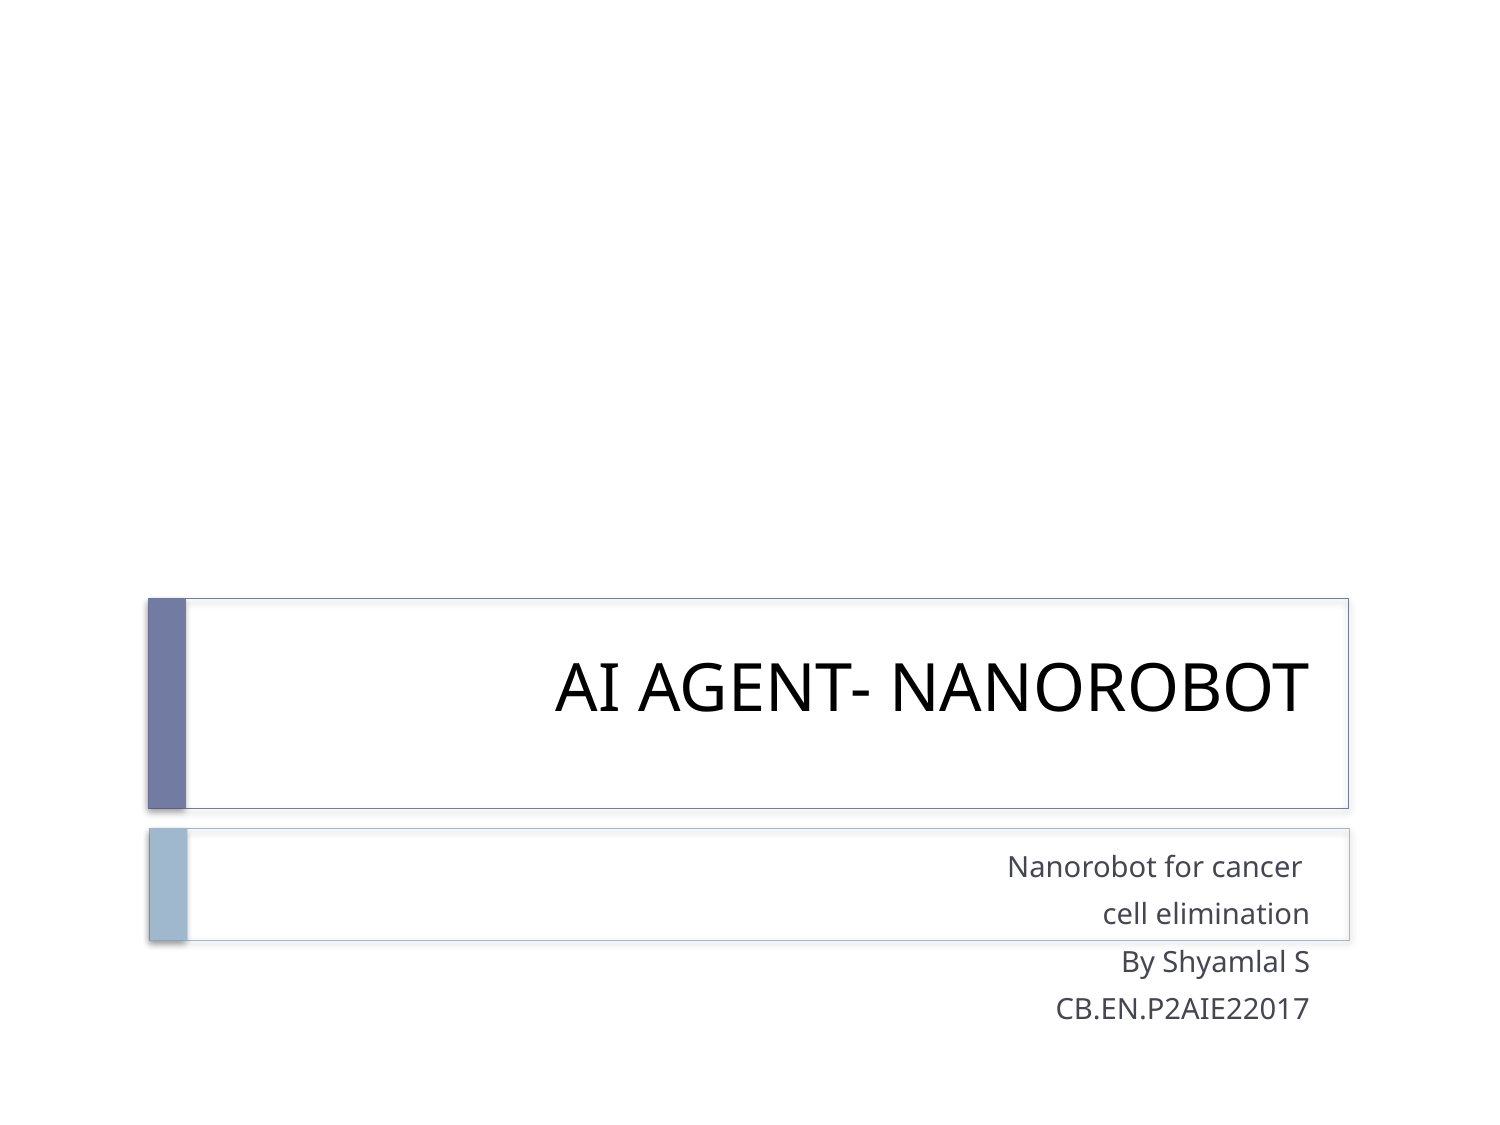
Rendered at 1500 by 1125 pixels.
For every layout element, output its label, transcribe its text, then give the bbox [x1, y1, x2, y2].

subtitle Nanorobot for cancer cell elimination By Shyamlal S CB.EN.P2AIE22017 [200, 840, 1325, 929]
title AI AGENT- NANOROBOT [200, 637, 1325, 800]
